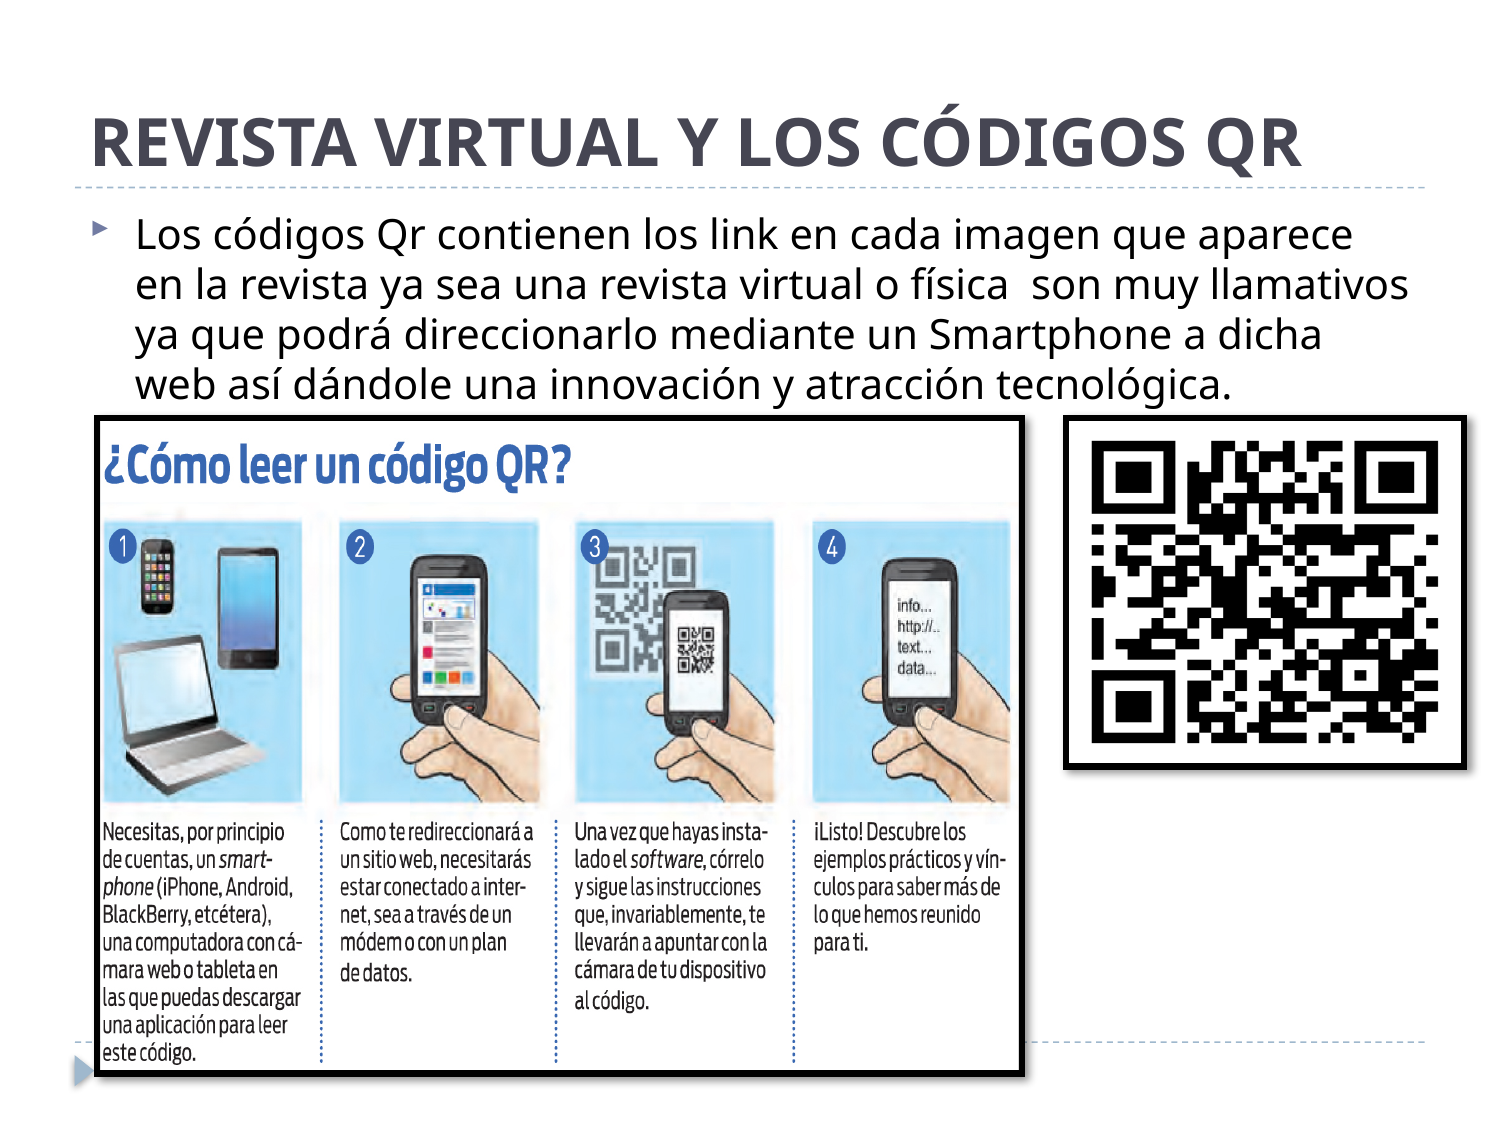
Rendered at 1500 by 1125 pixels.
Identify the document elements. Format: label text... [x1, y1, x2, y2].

picture [100, 420, 1019, 1071]
title REVISTA VIRTUAL Y LOS CÓDIGOS QR [75, 24, 1425, 188]
picture [1068, 420, 1462, 764]
list Los códigos Qr contienen los link en cada imagen que aparece en la revista ya sea una revista virtual o física son muy llamativos ya que podrá direccionarlo mediante un Smartphone a dicha web así dándole una innovación y atracción tecnológica. [75, 200, 1425, 1010]
